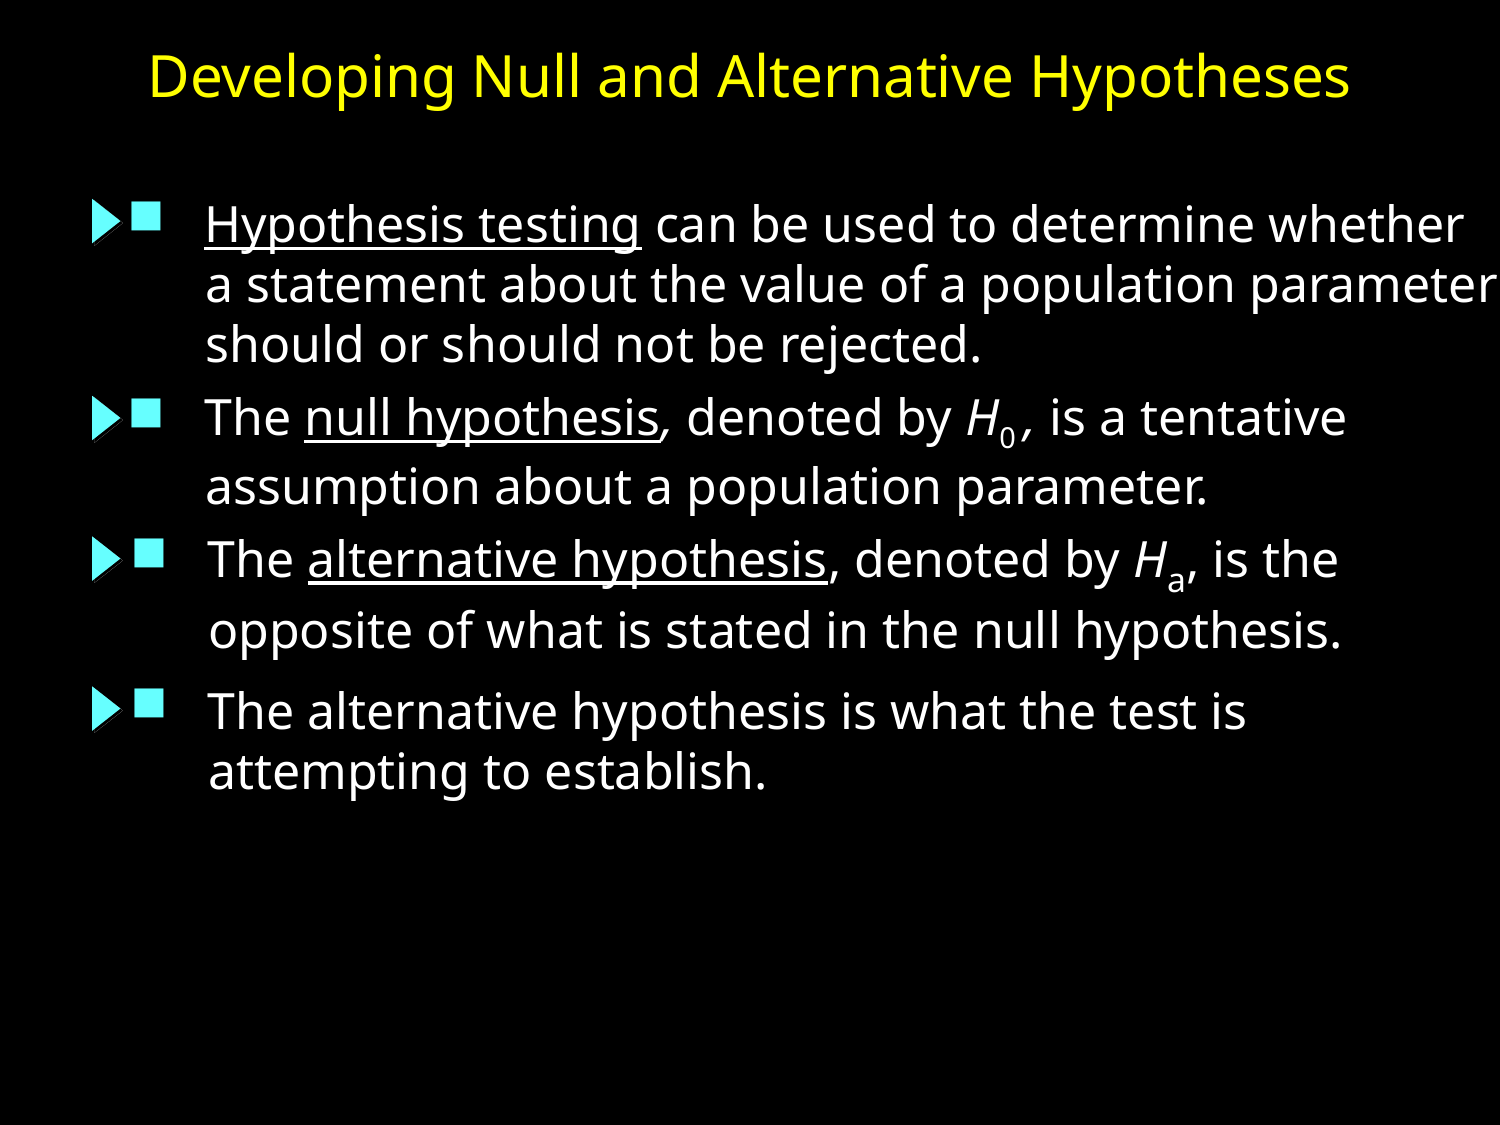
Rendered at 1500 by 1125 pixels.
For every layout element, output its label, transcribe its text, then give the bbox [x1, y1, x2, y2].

text_box The null hypothesis, denoted by H0 , is a tentative assumption about a population parameter. [112, 368, 1432, 532]
text_box [93, 201, 112, 242]
title Developing Null and Alternative Hypotheses [112, 21, 1388, 128]
text_box [93, 397, 119, 439]
text_box The alternative hypothesis is what the test is attempting to establish. [115, 656, 1429, 822]
text_box The alternative hypothesis, denoted by Ha, is the opposite of what is stated in the null hypothesis. [115, 506, 1429, 656]
text_box Hypothesis testing can be used to determine whether a statement about the value of a population parameter should or should not be rejected. [112, 178, 1435, 388]
text_box [93, 538, 119, 579]
text_box [93, 688, 119, 729]
